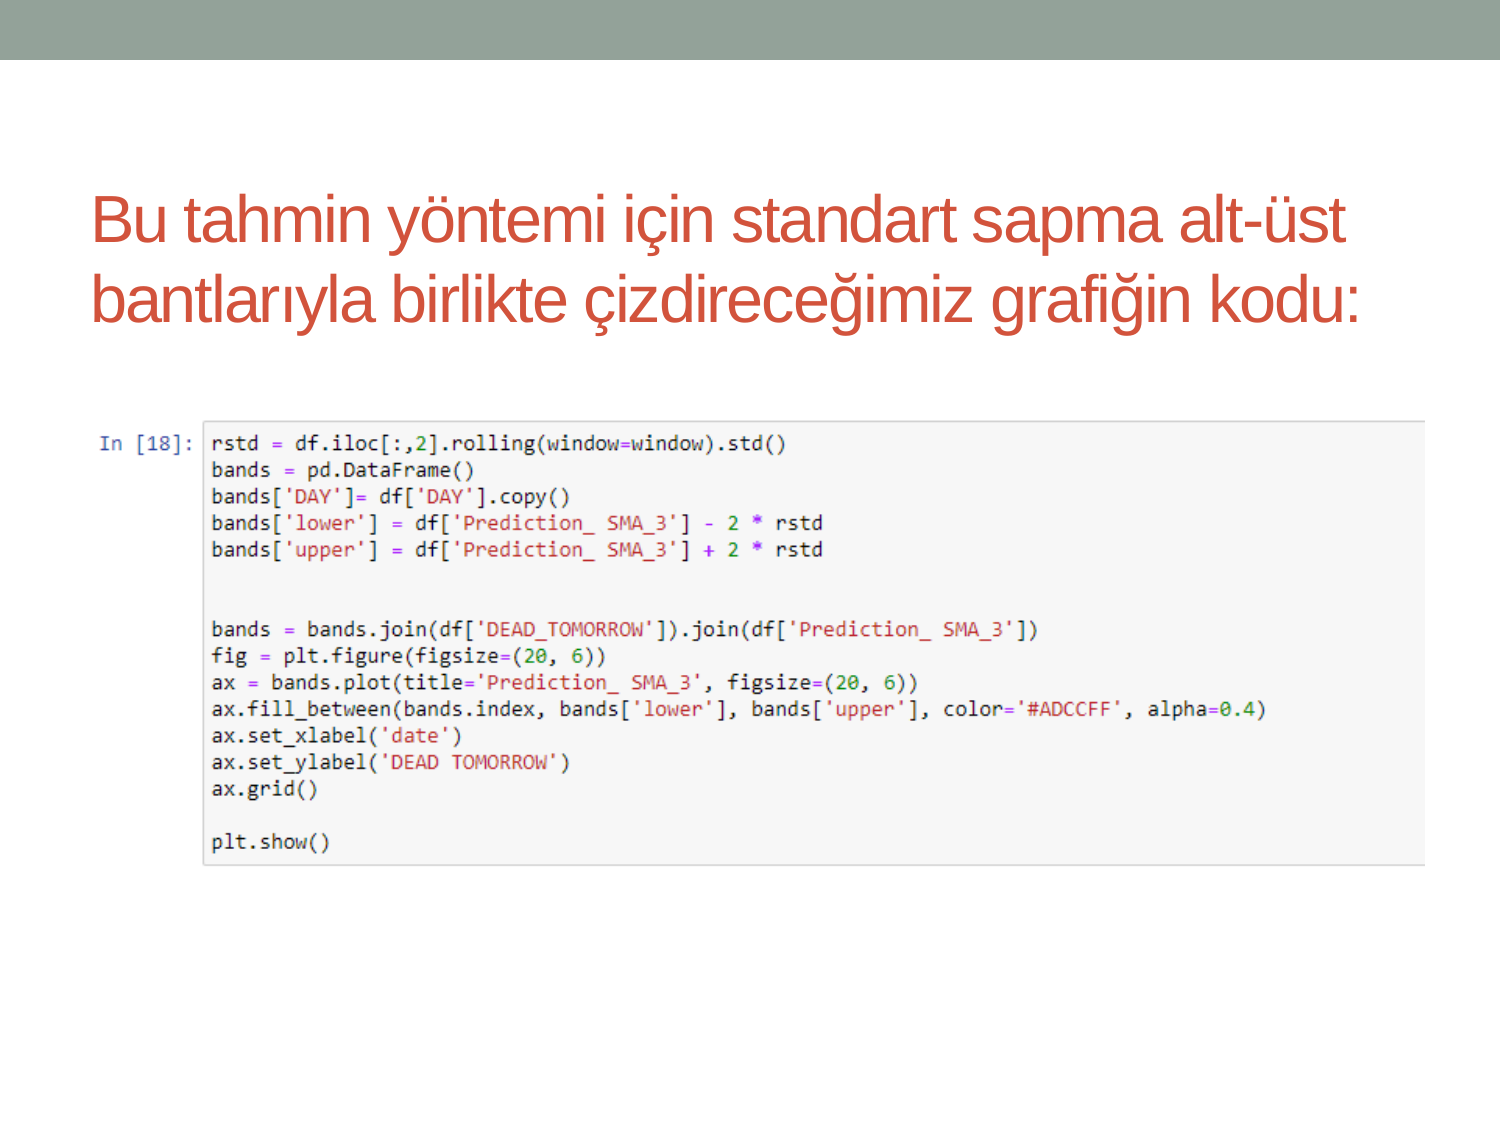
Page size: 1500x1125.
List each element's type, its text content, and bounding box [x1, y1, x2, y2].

title Bu tahmin yöntemi için standart sapma alt-üst bantlarıyla birlikte çizdireceğimiz grafiğin kodu: [75, 174, 1463, 338]
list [74, 399, 1426, 875]
